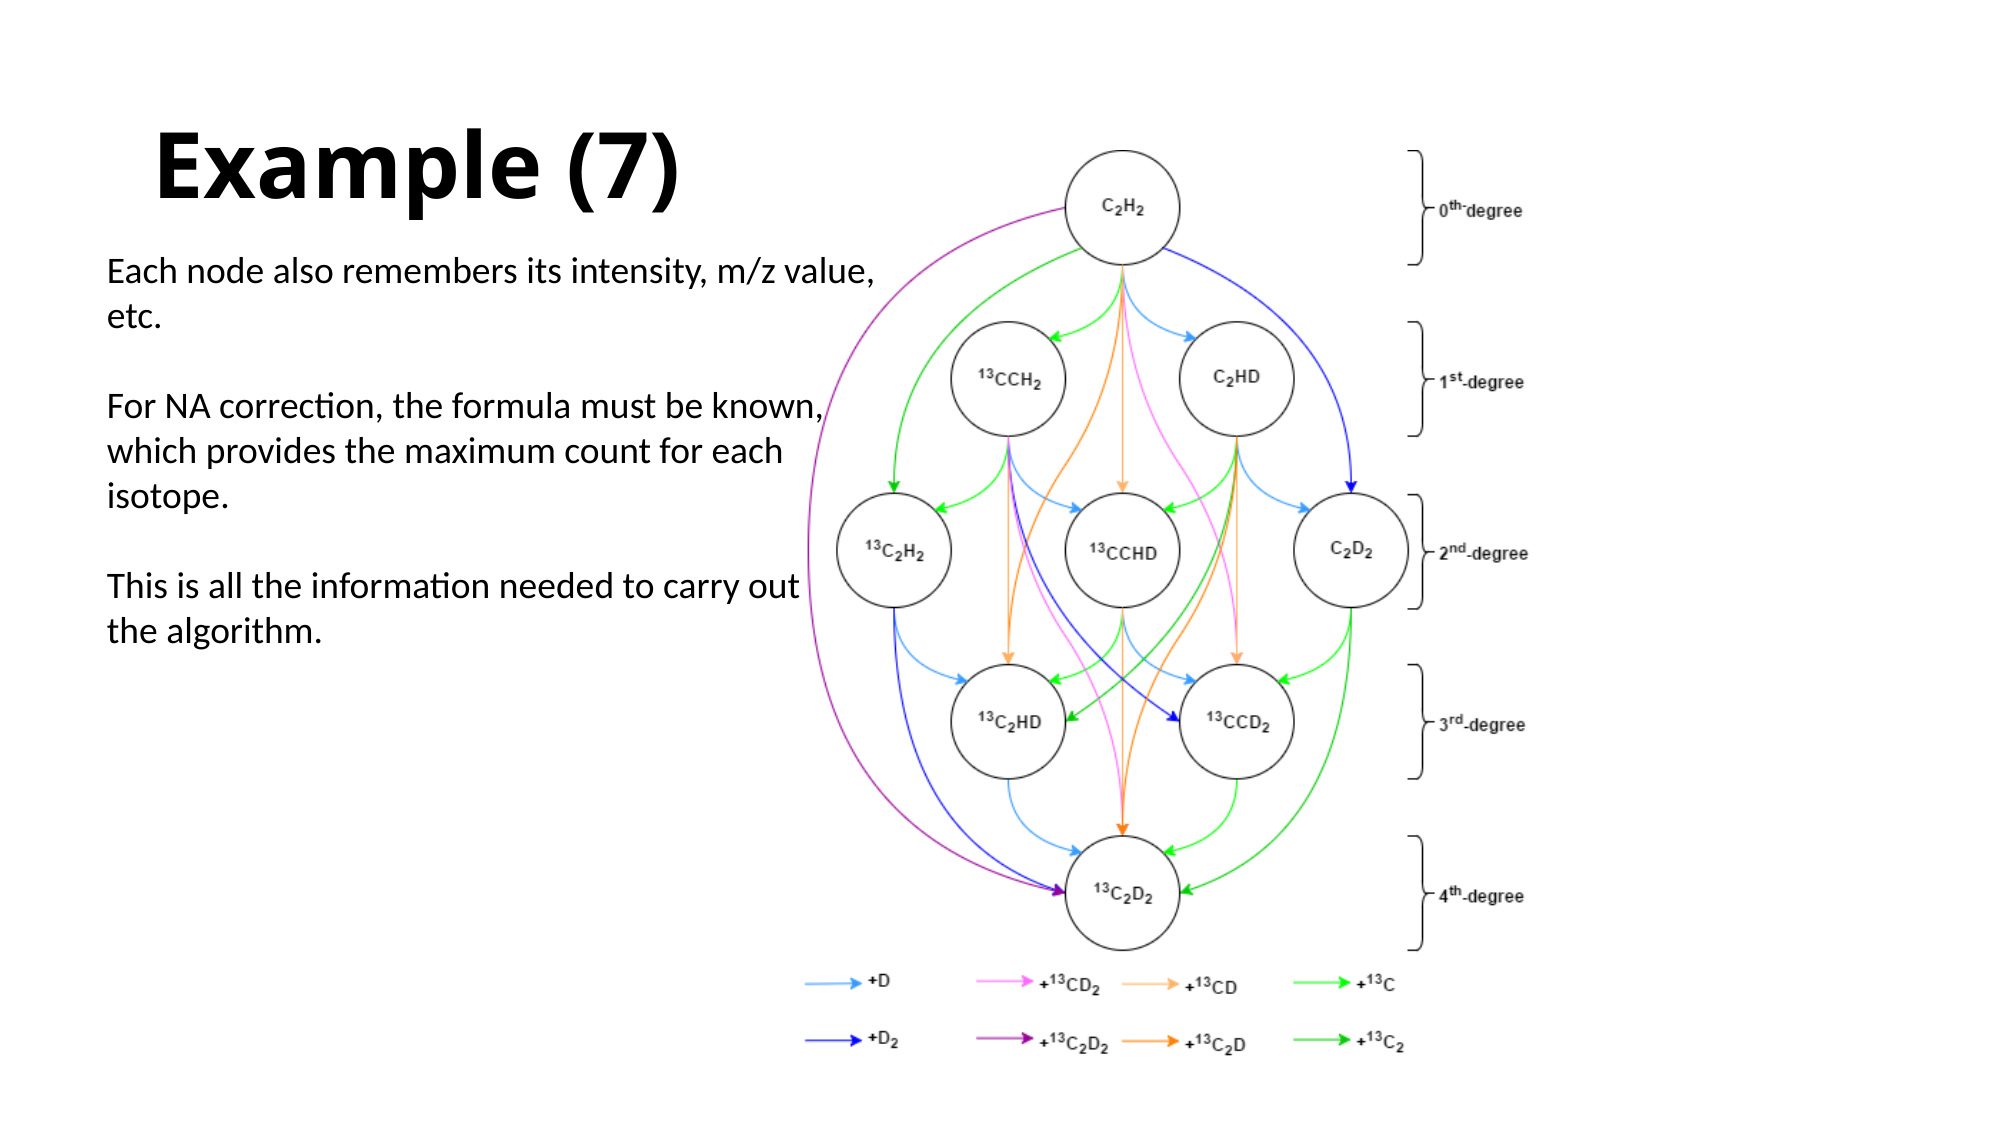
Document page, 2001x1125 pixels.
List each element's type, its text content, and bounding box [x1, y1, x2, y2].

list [795, 150, 1552, 1064]
title Example (7) [137, 59, 1863, 278]
text_box Each node also remembers its intensity, m/z value, etc. For NA correction, the formula must be known, which provides the maximum count for each isotope. This is all the information needed to carry out the algorithm. [92, 238, 795, 659]
